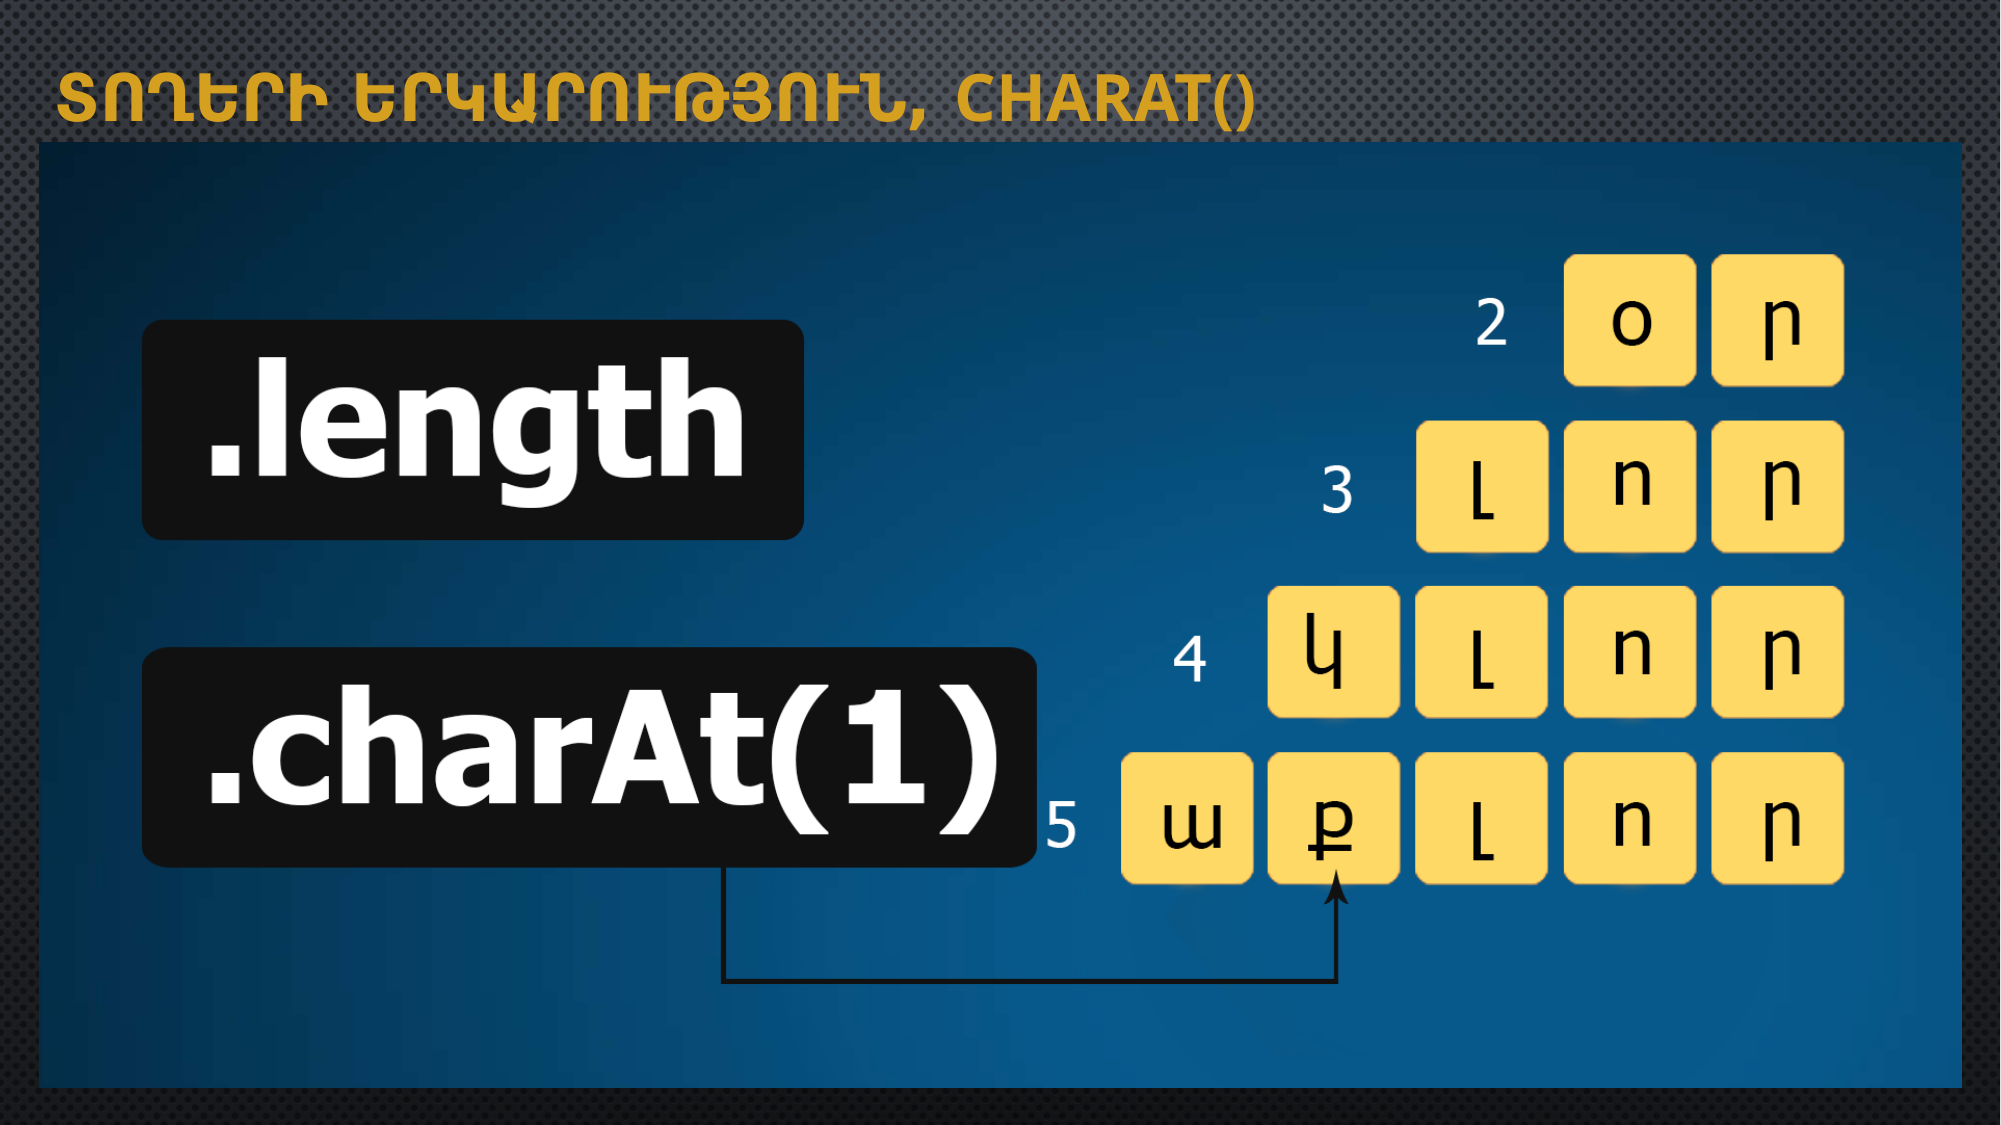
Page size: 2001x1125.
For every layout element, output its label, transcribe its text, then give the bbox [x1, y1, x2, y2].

title տողերի երկարություն, charat() [39, 48, 1787, 142]
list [39, 142, 1962, 1089]
